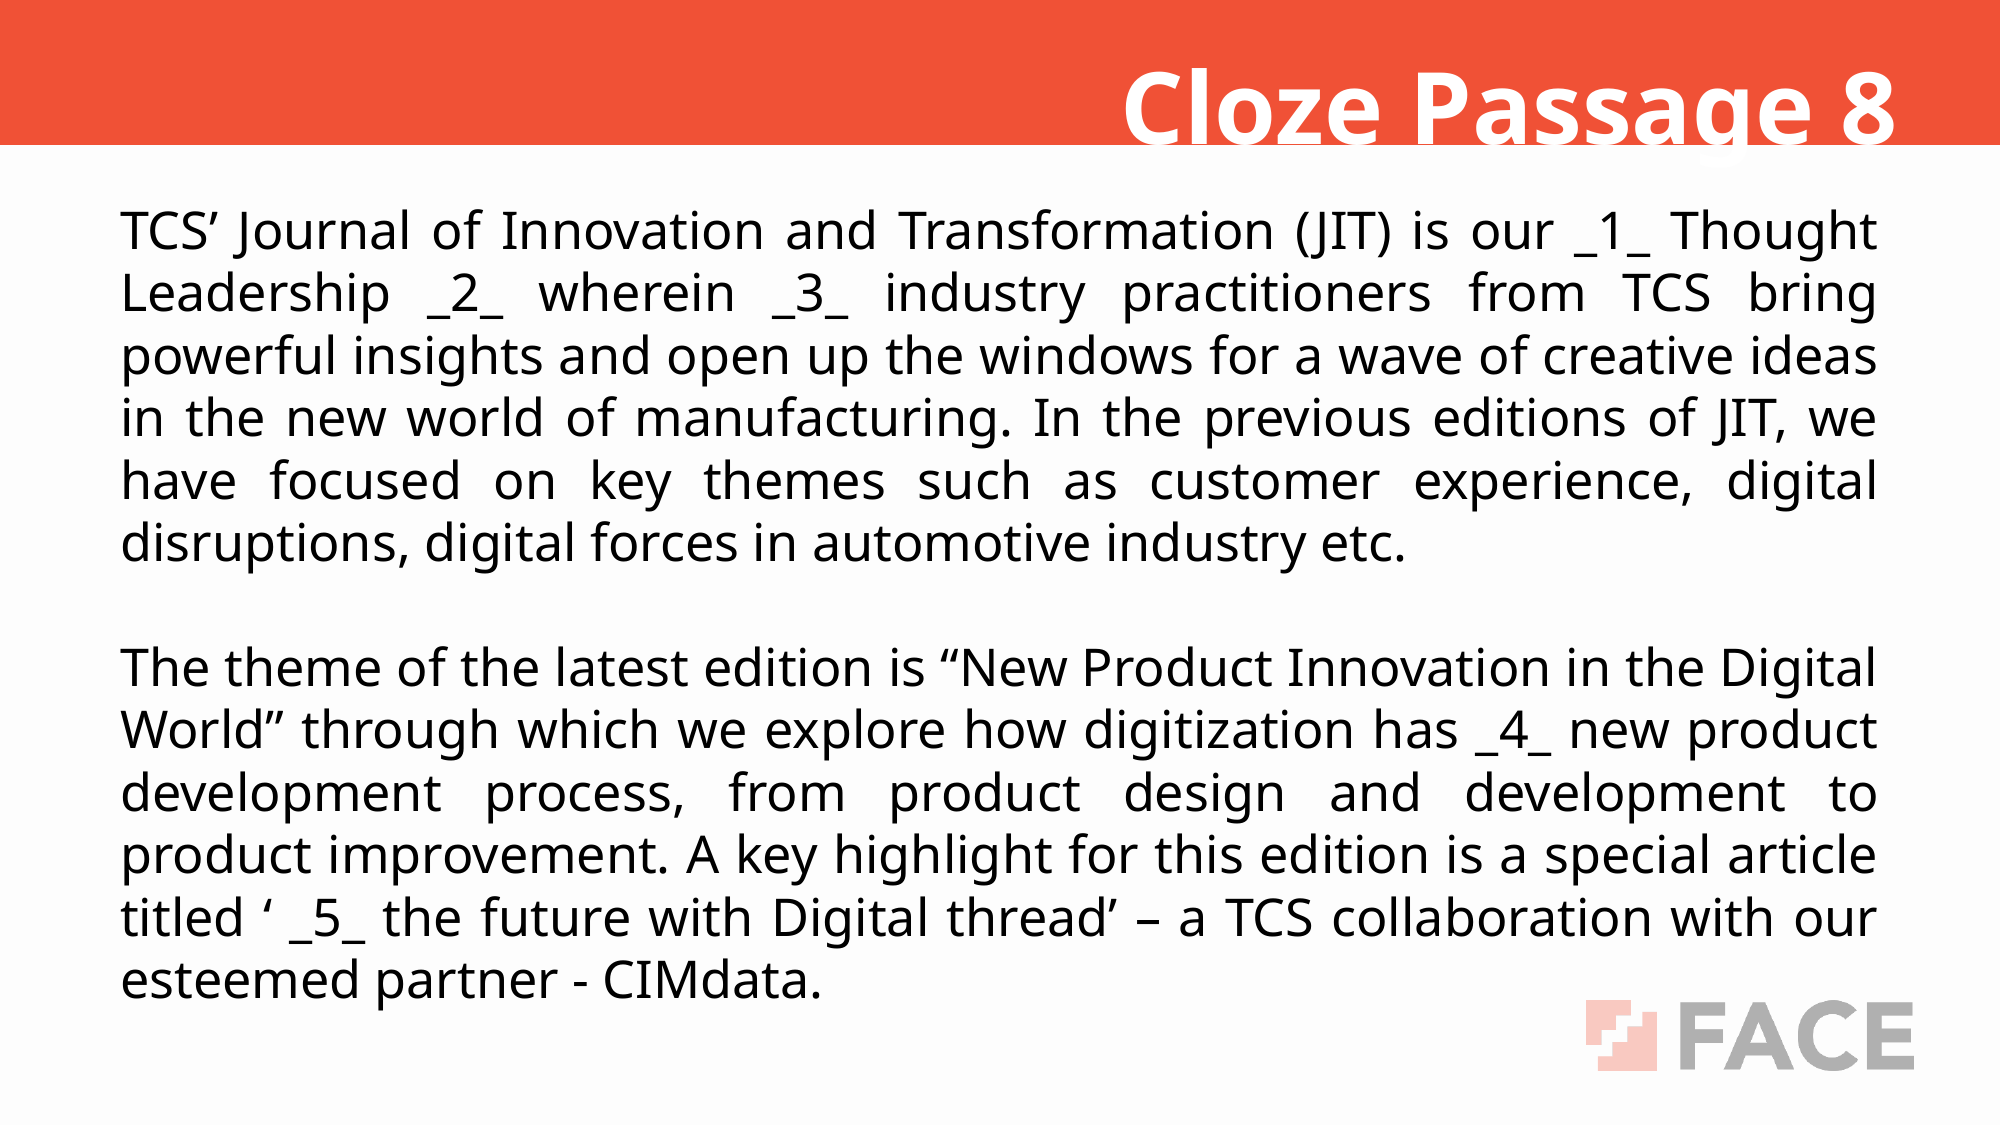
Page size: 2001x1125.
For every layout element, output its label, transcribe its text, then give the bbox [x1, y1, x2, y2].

picture [1586, 1000, 1914, 1072]
text_box Cloze Passage 8 [638, 37, 1914, 173]
text_box [0, 0, 2000, 147]
text_box TCS’ Journal of Innovation and Transformation (JIT) is our _1_ Thought Leadership _2_ wherein _3_ industry practitioners from TCS bring powerful insights and open up the windows for a wave of creative ideas in the new world of manufacturing. In the previous editions of JIT, we have focused on key themes such as customer experience, digital disruptions, digital forces in automotive industry etc. The theme of the latest edition is “New Product Innovation in the Digital World” through which we explore how digitization has _4_ new product development process, from product design and development to product improvement. A key highlight for this edition is a special article titled ‘ _5_ the future with Digital thread’ – a TCS collaboration with our esteemed partner - CIMdata. [105, 189, 1895, 1017]
